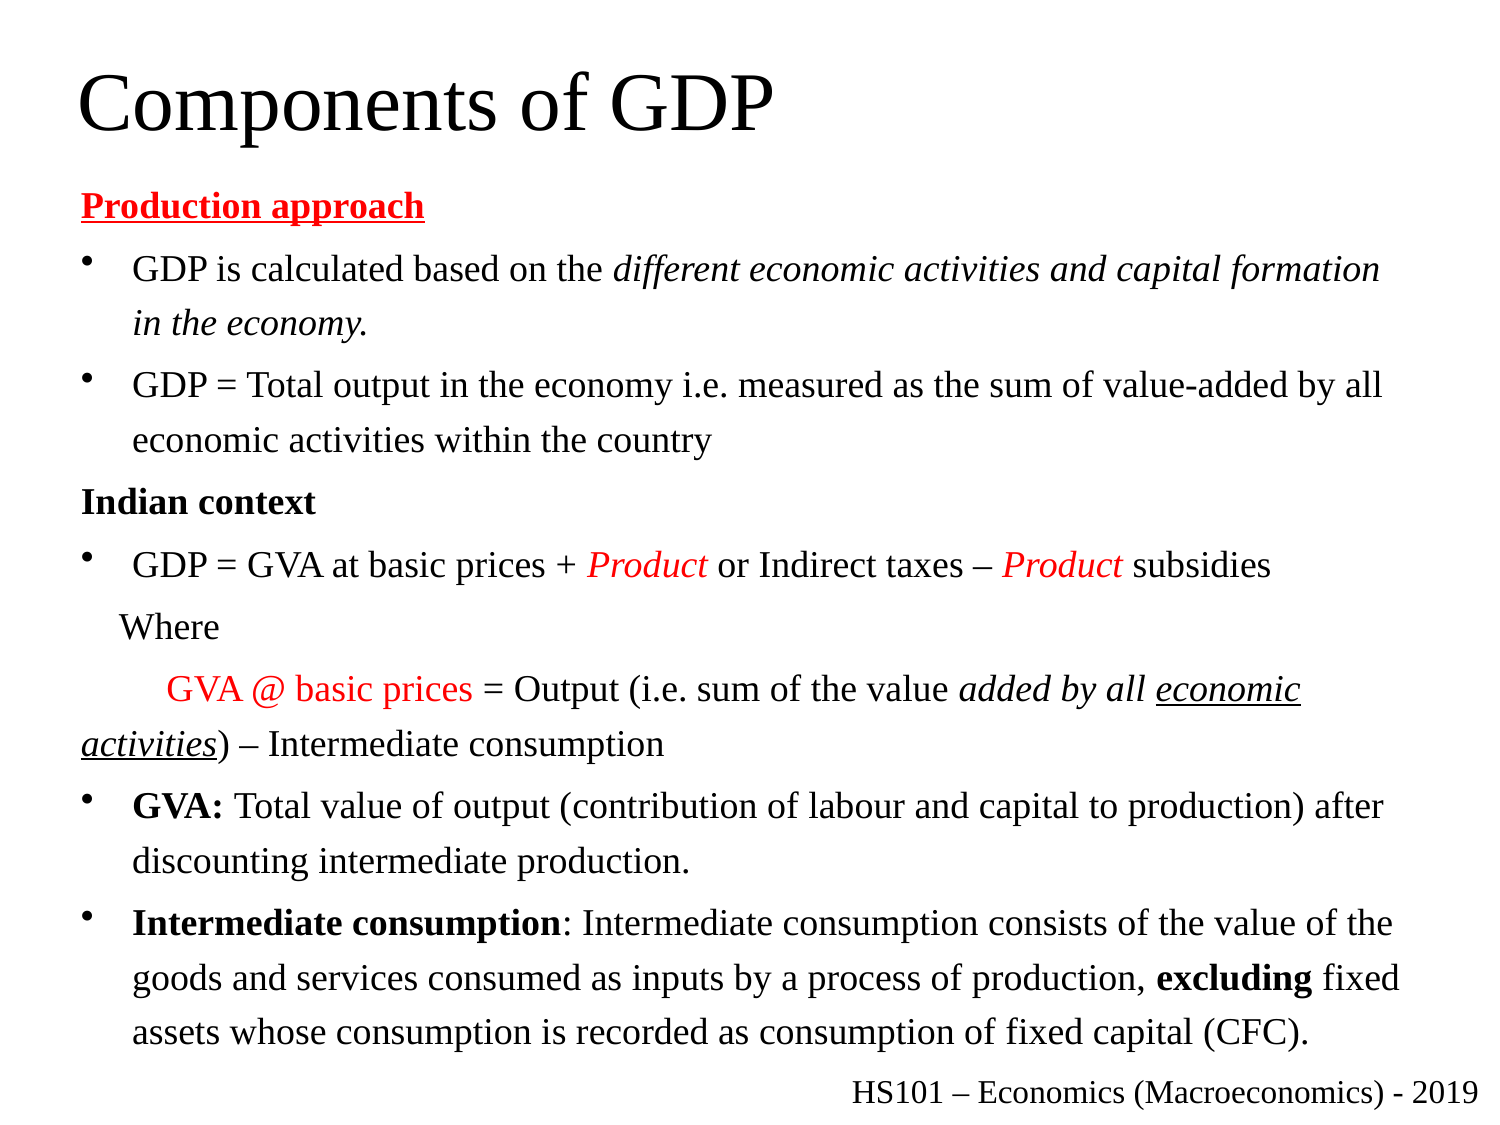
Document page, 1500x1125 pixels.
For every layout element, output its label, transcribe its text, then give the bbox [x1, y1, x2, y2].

title Components of GDP [62, 39, 1413, 189]
list Production approach GDP is calculated based on the different economic activities and capital formation in the economy. GDP = Total output in the economy i.e. measured as the sum of value-added by all economic activities within the country Indian context GDP = GVA at basic prices + Product or Indirect taxes – Product subsidies Where GVA @ basic prices = Output (i.e. sum of the value added by all economic activities) – Intermediate consumption GVA: Total value of output (contribution of labour and capital to production) after discounting intermediate production. Intermediate consumption: Intermediate consumption consists of the value of the goods and services consumed as inputs by a process of production, excluding fixed assets whose consumption is recorded as consumption of fixed capital (CFC). [65, 164, 1416, 1080]
text_box HS101 – Economics (Macroeconomics) - 2019 [837, 1062, 1497, 1125]
